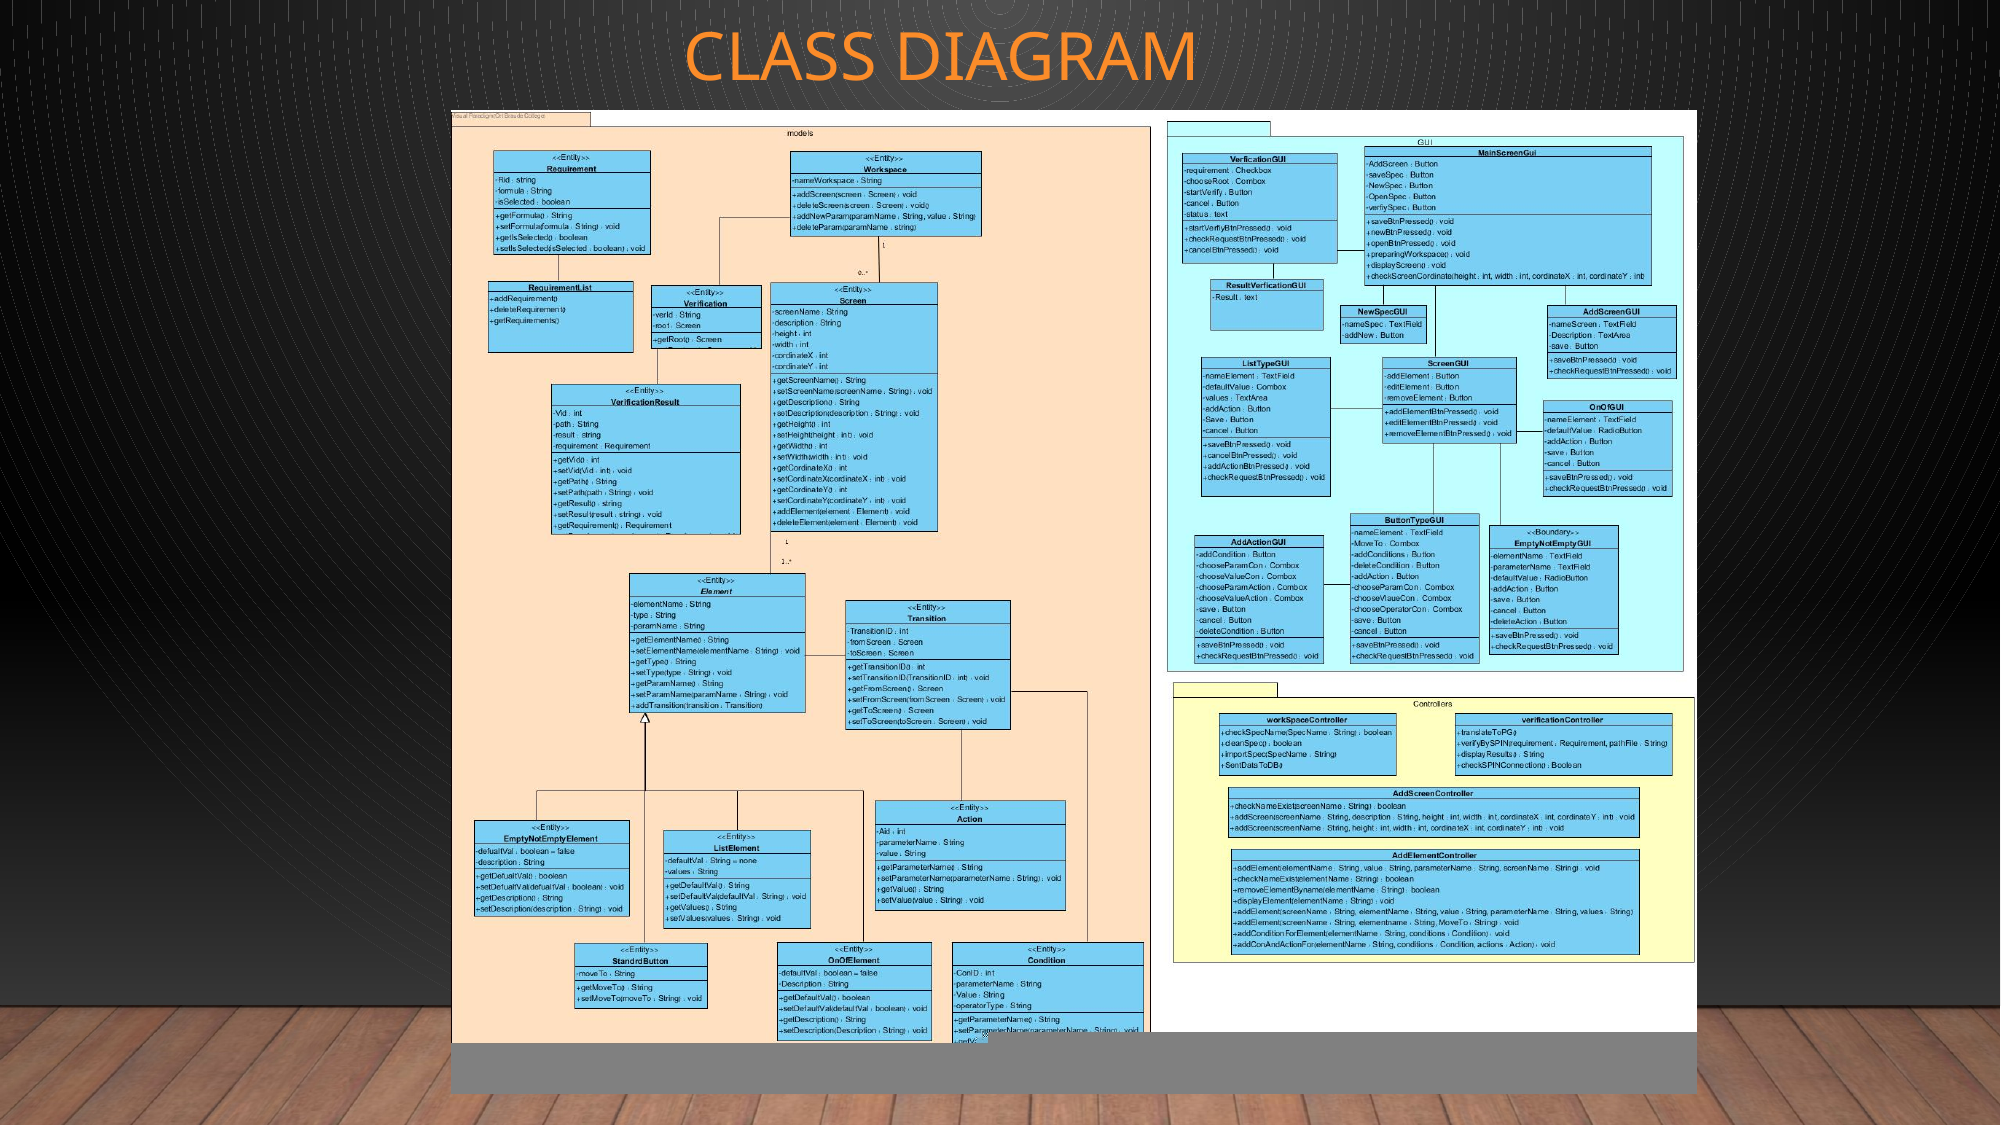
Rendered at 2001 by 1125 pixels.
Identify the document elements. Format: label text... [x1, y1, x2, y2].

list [450, 110, 1697, 1094]
picture [0, 1005, 2000, 1125]
title Class Diagram [79, 0, 1805, 168]
